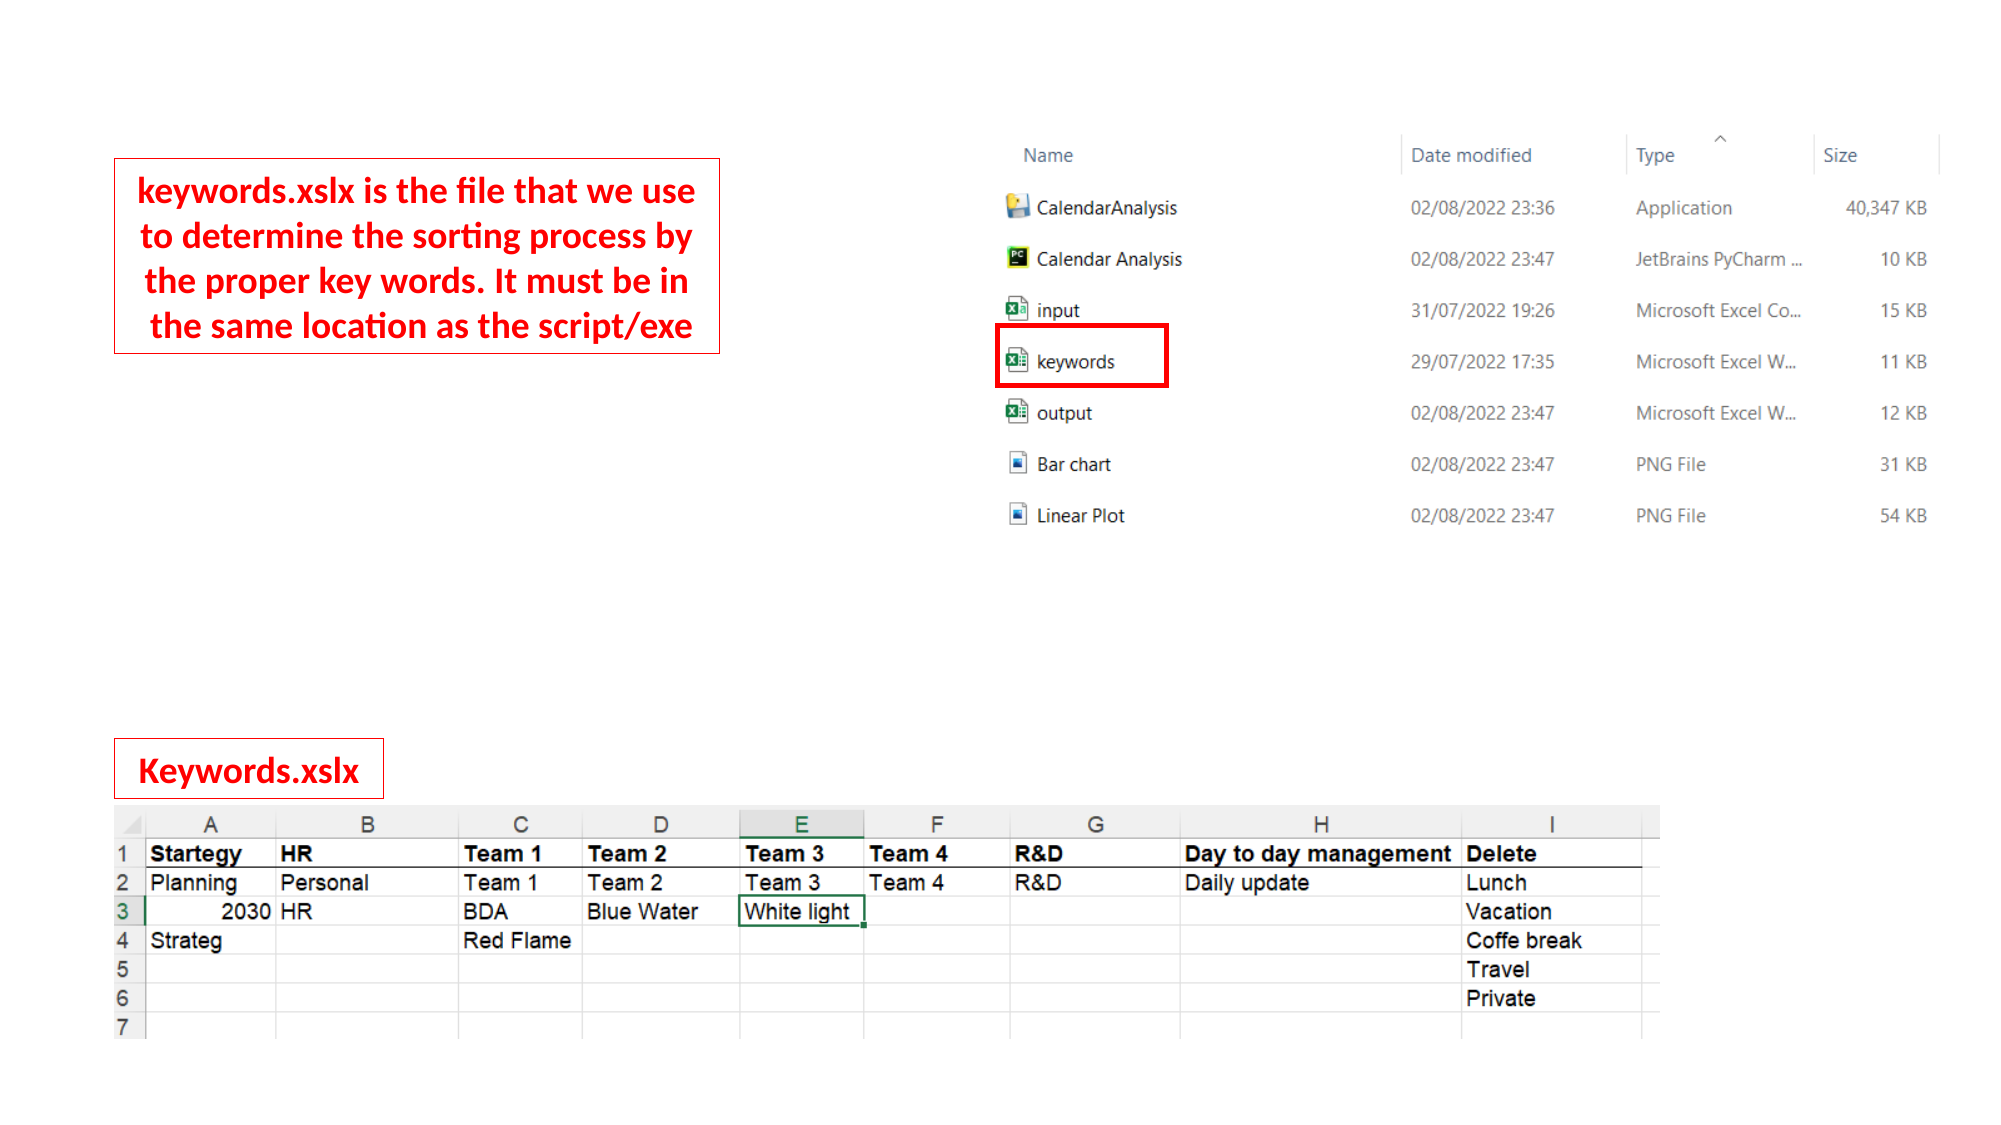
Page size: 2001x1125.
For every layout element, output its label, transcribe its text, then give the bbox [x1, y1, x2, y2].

picture [983, 131, 1985, 576]
picture [114, 805, 1660, 1039]
text_box Keywords.xslx [114, 738, 384, 799]
text_box keywords.xslx is the file that we use to determine the sorting process by the proper key words. It must be in the same location as the script/exe [114, 158, 720, 354]
